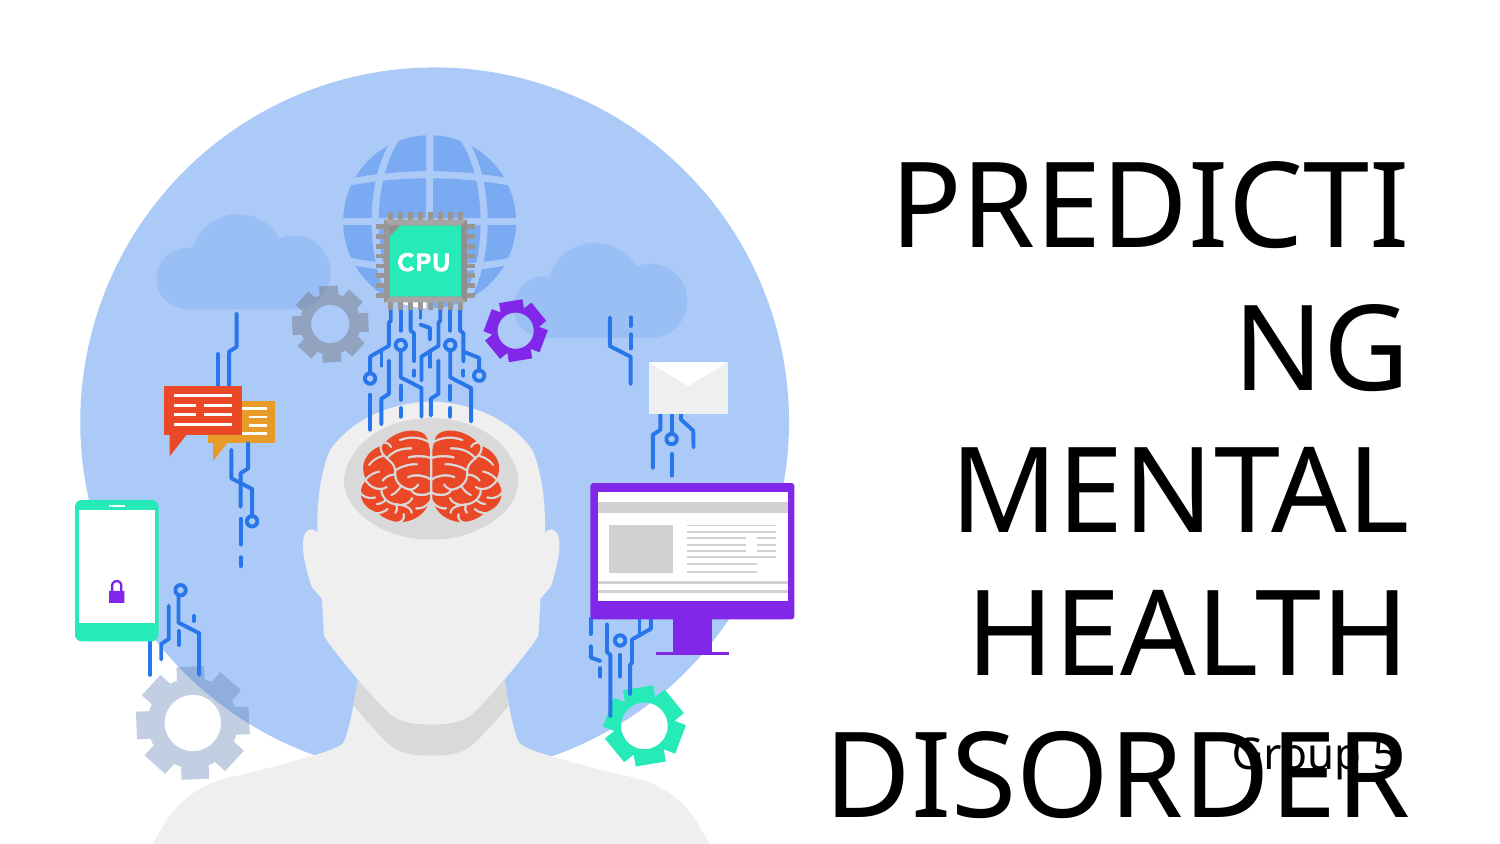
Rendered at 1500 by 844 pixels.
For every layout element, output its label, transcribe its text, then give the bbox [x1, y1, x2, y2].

title PREDICTING MENTAL HEALTH DISORDERS [806, 113, 1425, 522]
text_box Group 5 [1107, 710, 1413, 793]
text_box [74, 67, 795, 844]
